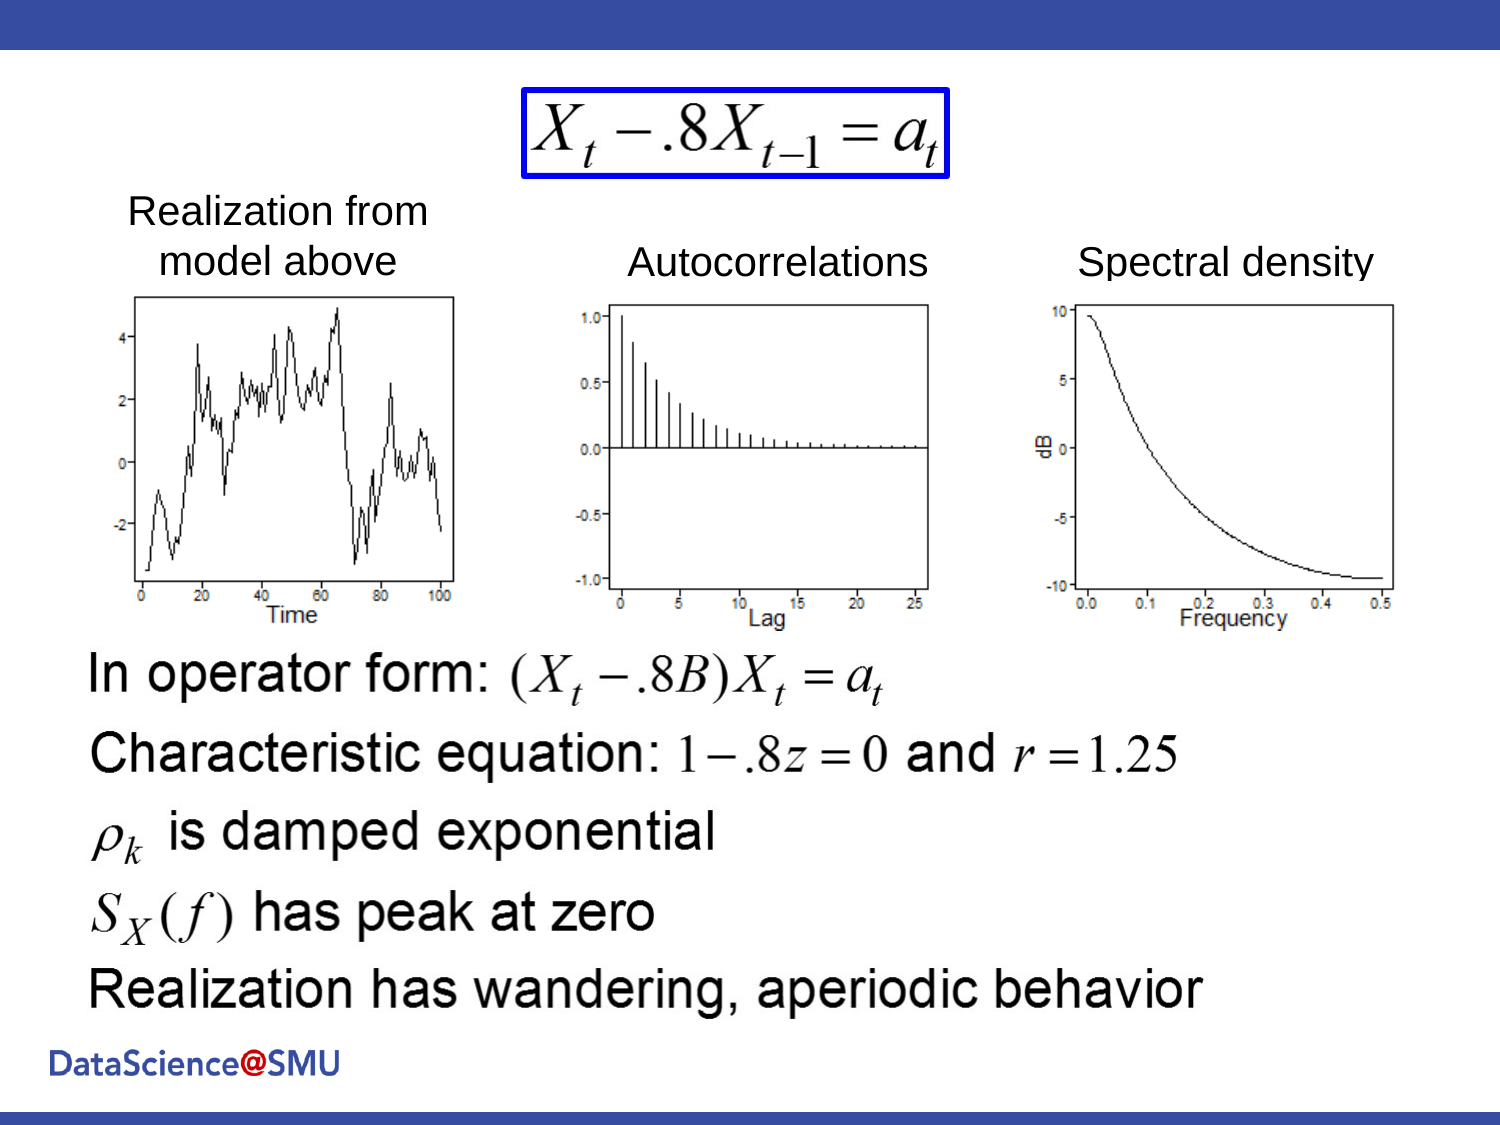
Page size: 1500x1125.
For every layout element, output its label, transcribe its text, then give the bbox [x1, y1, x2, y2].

picture [521, 87, 951, 179]
picture [50, 1049, 339, 1076]
picture [87, 803, 718, 871]
picture [103, 281, 478, 631]
picture [87, 726, 1182, 790]
text_box Spectral density [1062, 227, 1400, 281]
picture [1027, 281, 1402, 631]
picture [565, 281, 940, 631]
text_box Realization from model above [75, 176, 482, 293]
picture [87, 963, 1208, 1025]
picture [87, 884, 658, 951]
picture [87, 645, 888, 713]
text_box Autocorrelations [612, 227, 950, 293]
